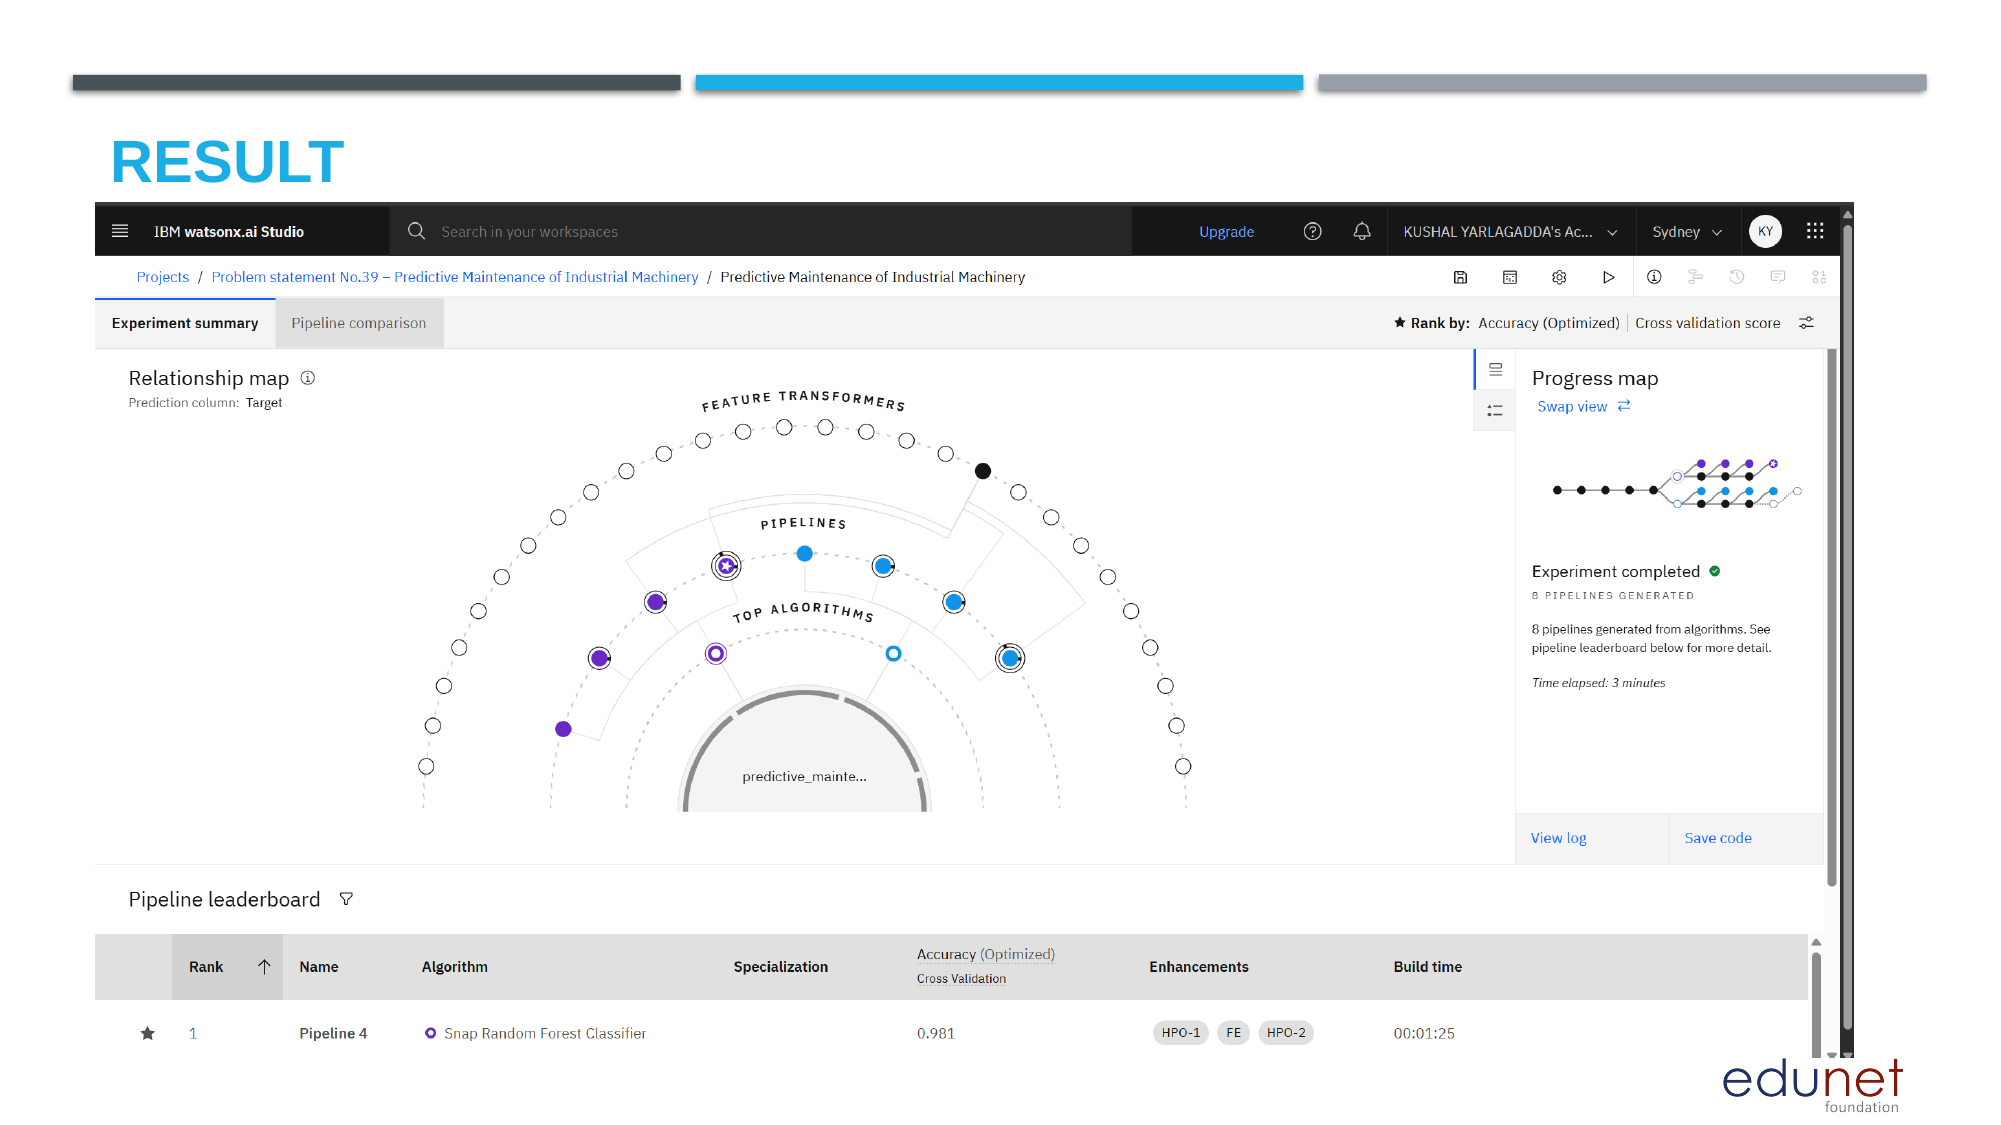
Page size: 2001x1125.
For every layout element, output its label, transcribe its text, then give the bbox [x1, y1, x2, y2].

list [94, 201, 1855, 1059]
title Result [95, 115, 1905, 203]
picture [1719, 1056, 1905, 1116]
